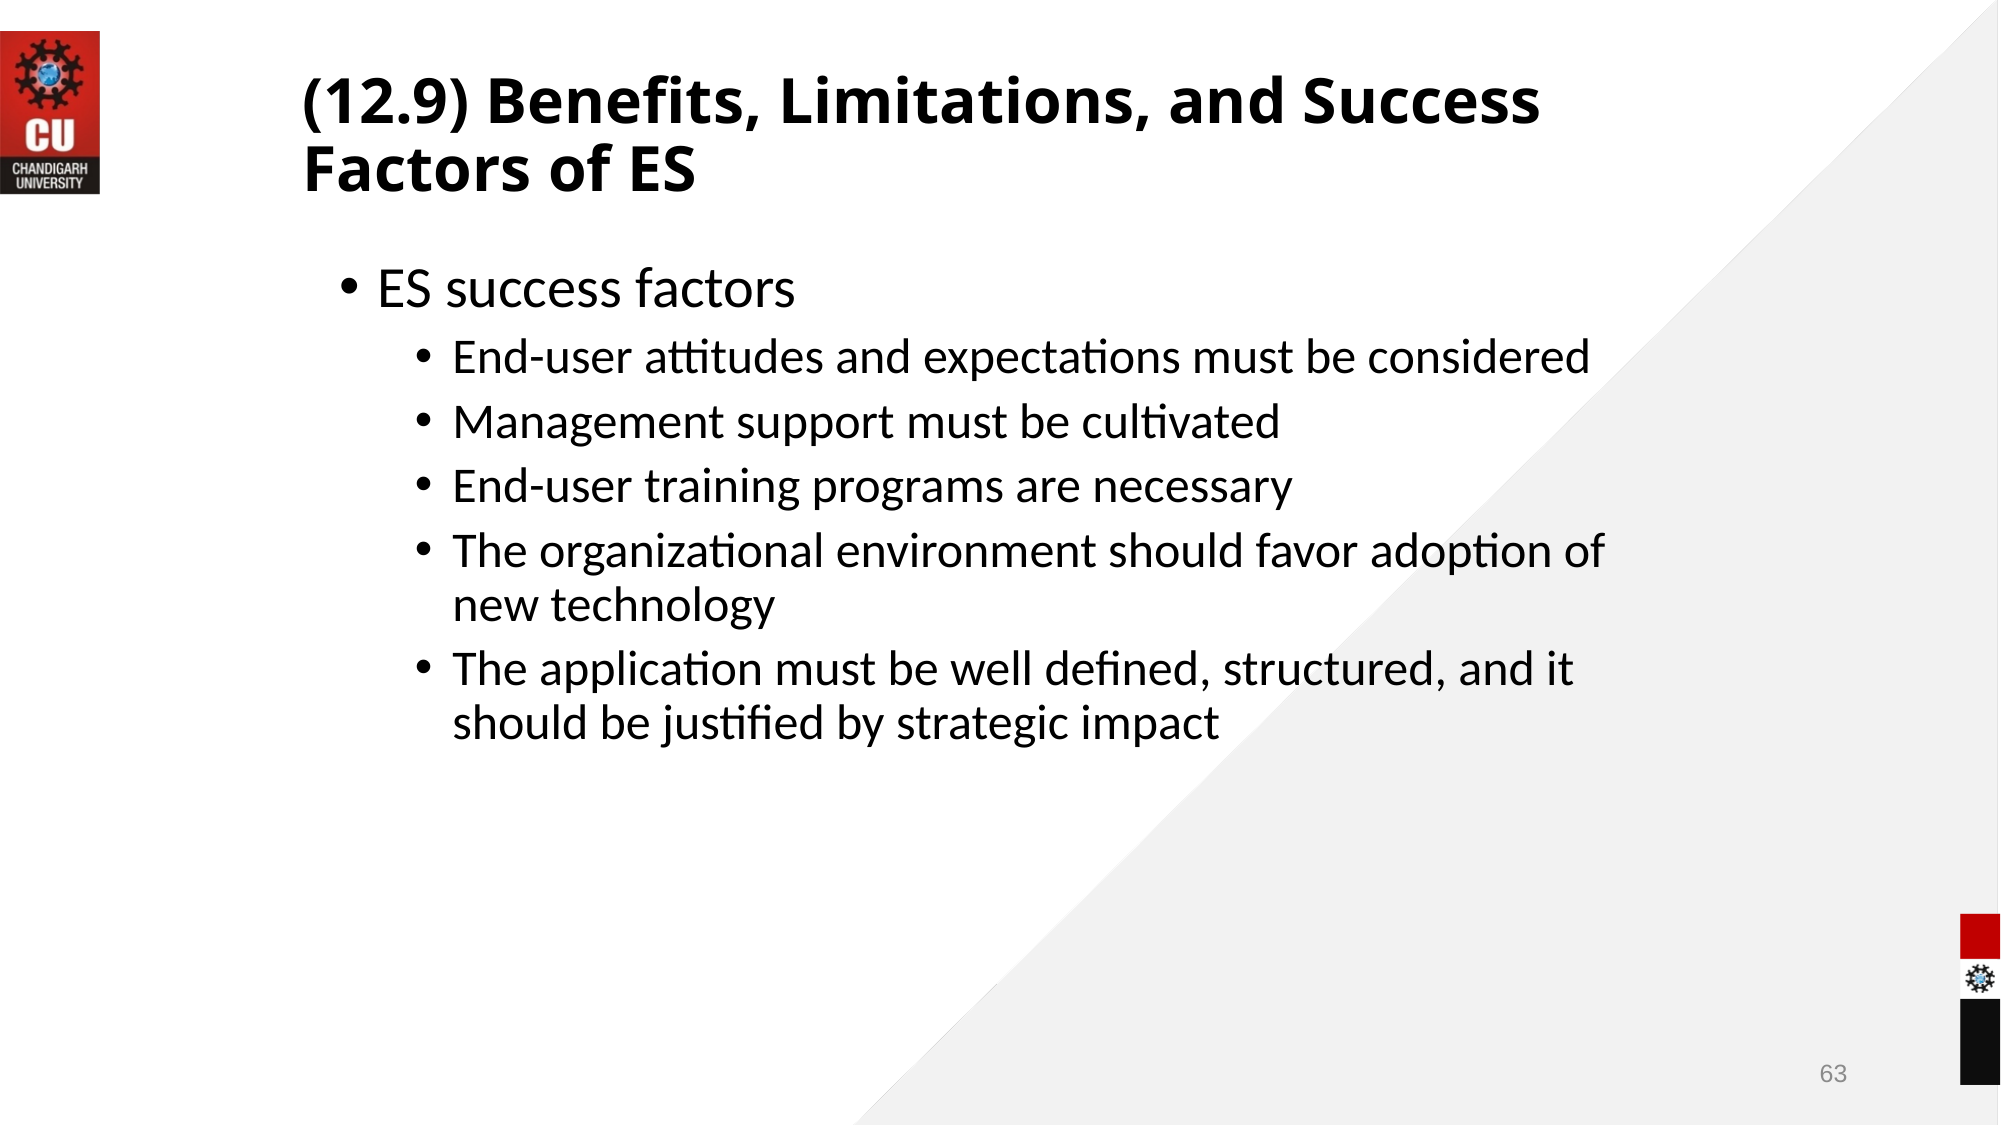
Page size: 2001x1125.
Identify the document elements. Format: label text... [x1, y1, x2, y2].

list ES success factors End-user attitudes and expectations must be considered Management support must be cultivated End-user training programs are necessary The organizational environment should favor adoption of new technology The application must be well defined, structured, and it should be justified by strategic impact [324, 249, 1700, 1038]
slide_number 63 [1412, 1042, 1863, 1103]
picture [0, 0, 2001, 1125]
title (12.9) Benefits, Limitations, and Success Factors of ES [287, 29, 1725, 245]
